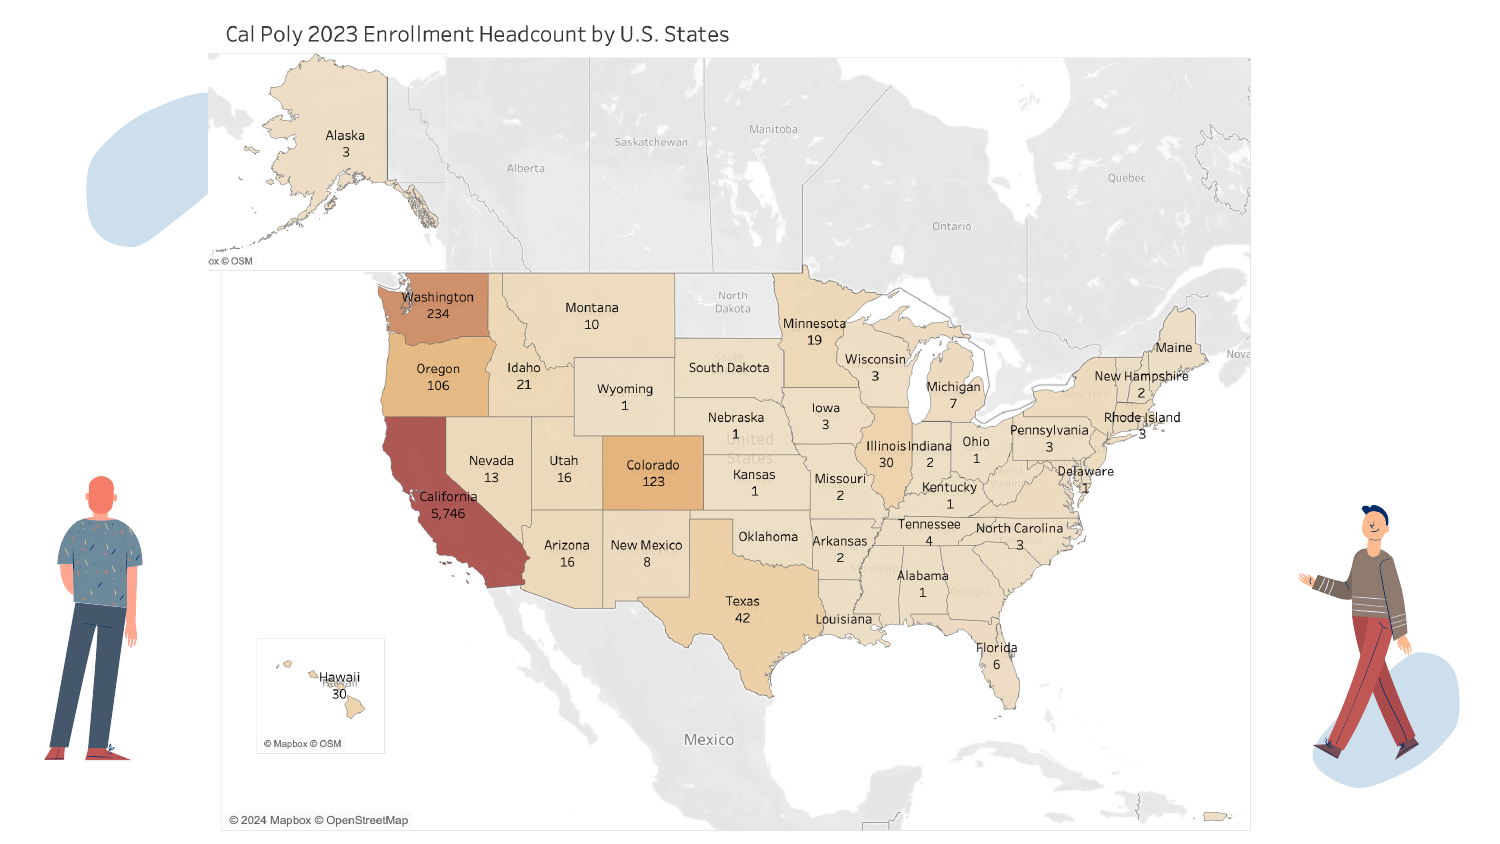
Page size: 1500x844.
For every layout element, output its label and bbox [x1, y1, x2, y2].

picture [208, 0, 1264, 844]
text_box [1296, 504, 1420, 761]
text_box [44, 475, 143, 761]
